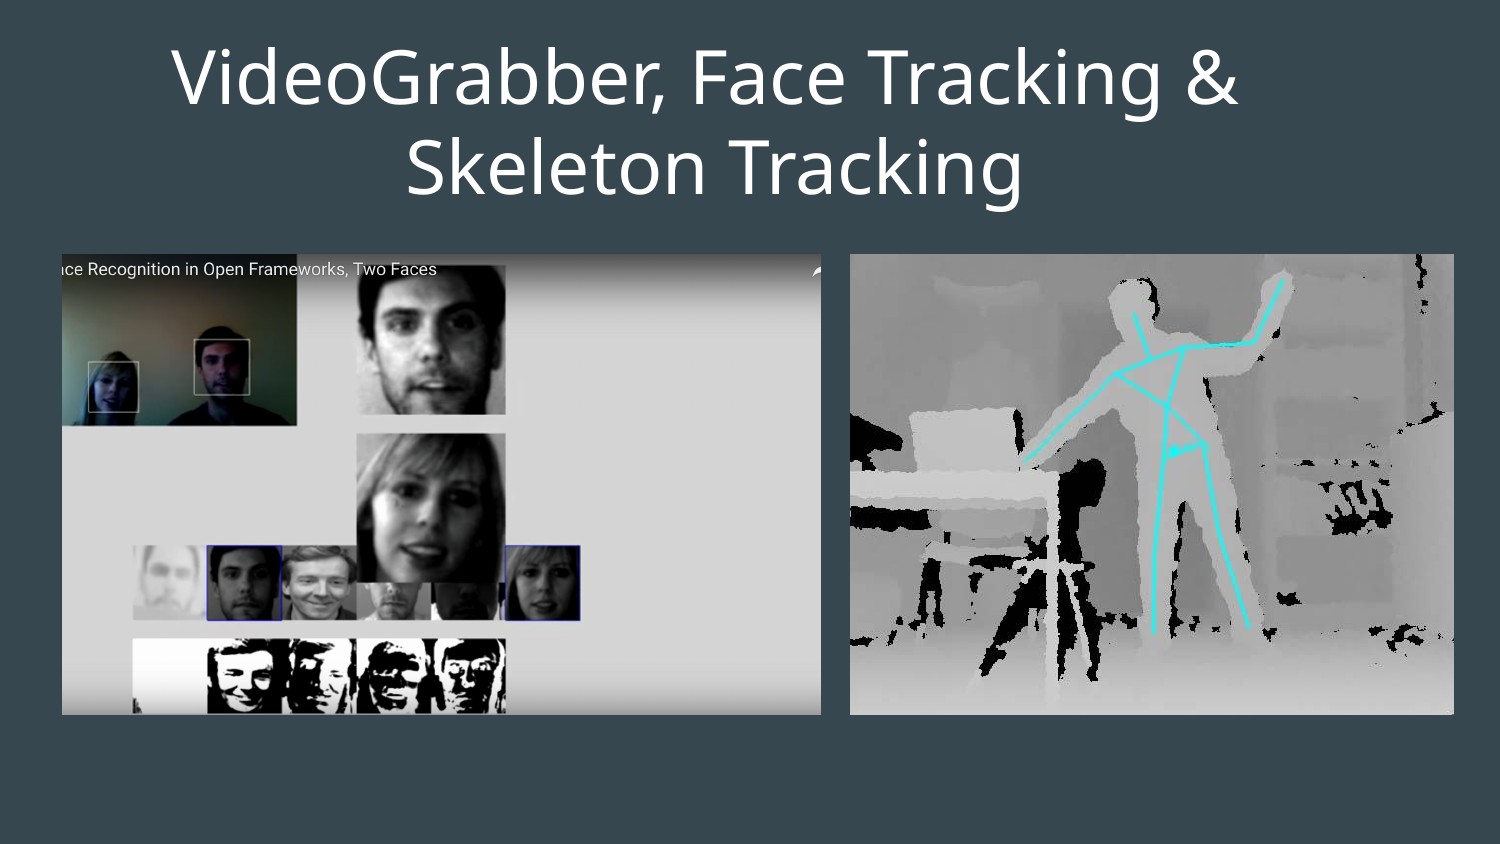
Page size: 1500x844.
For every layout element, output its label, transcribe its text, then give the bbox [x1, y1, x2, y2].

picture [62, 254, 821, 715]
picture [850, 254, 1454, 715]
title VideoGrabber, Face Tracking & Skeleton Tracking [61, 48, 1350, 191]
